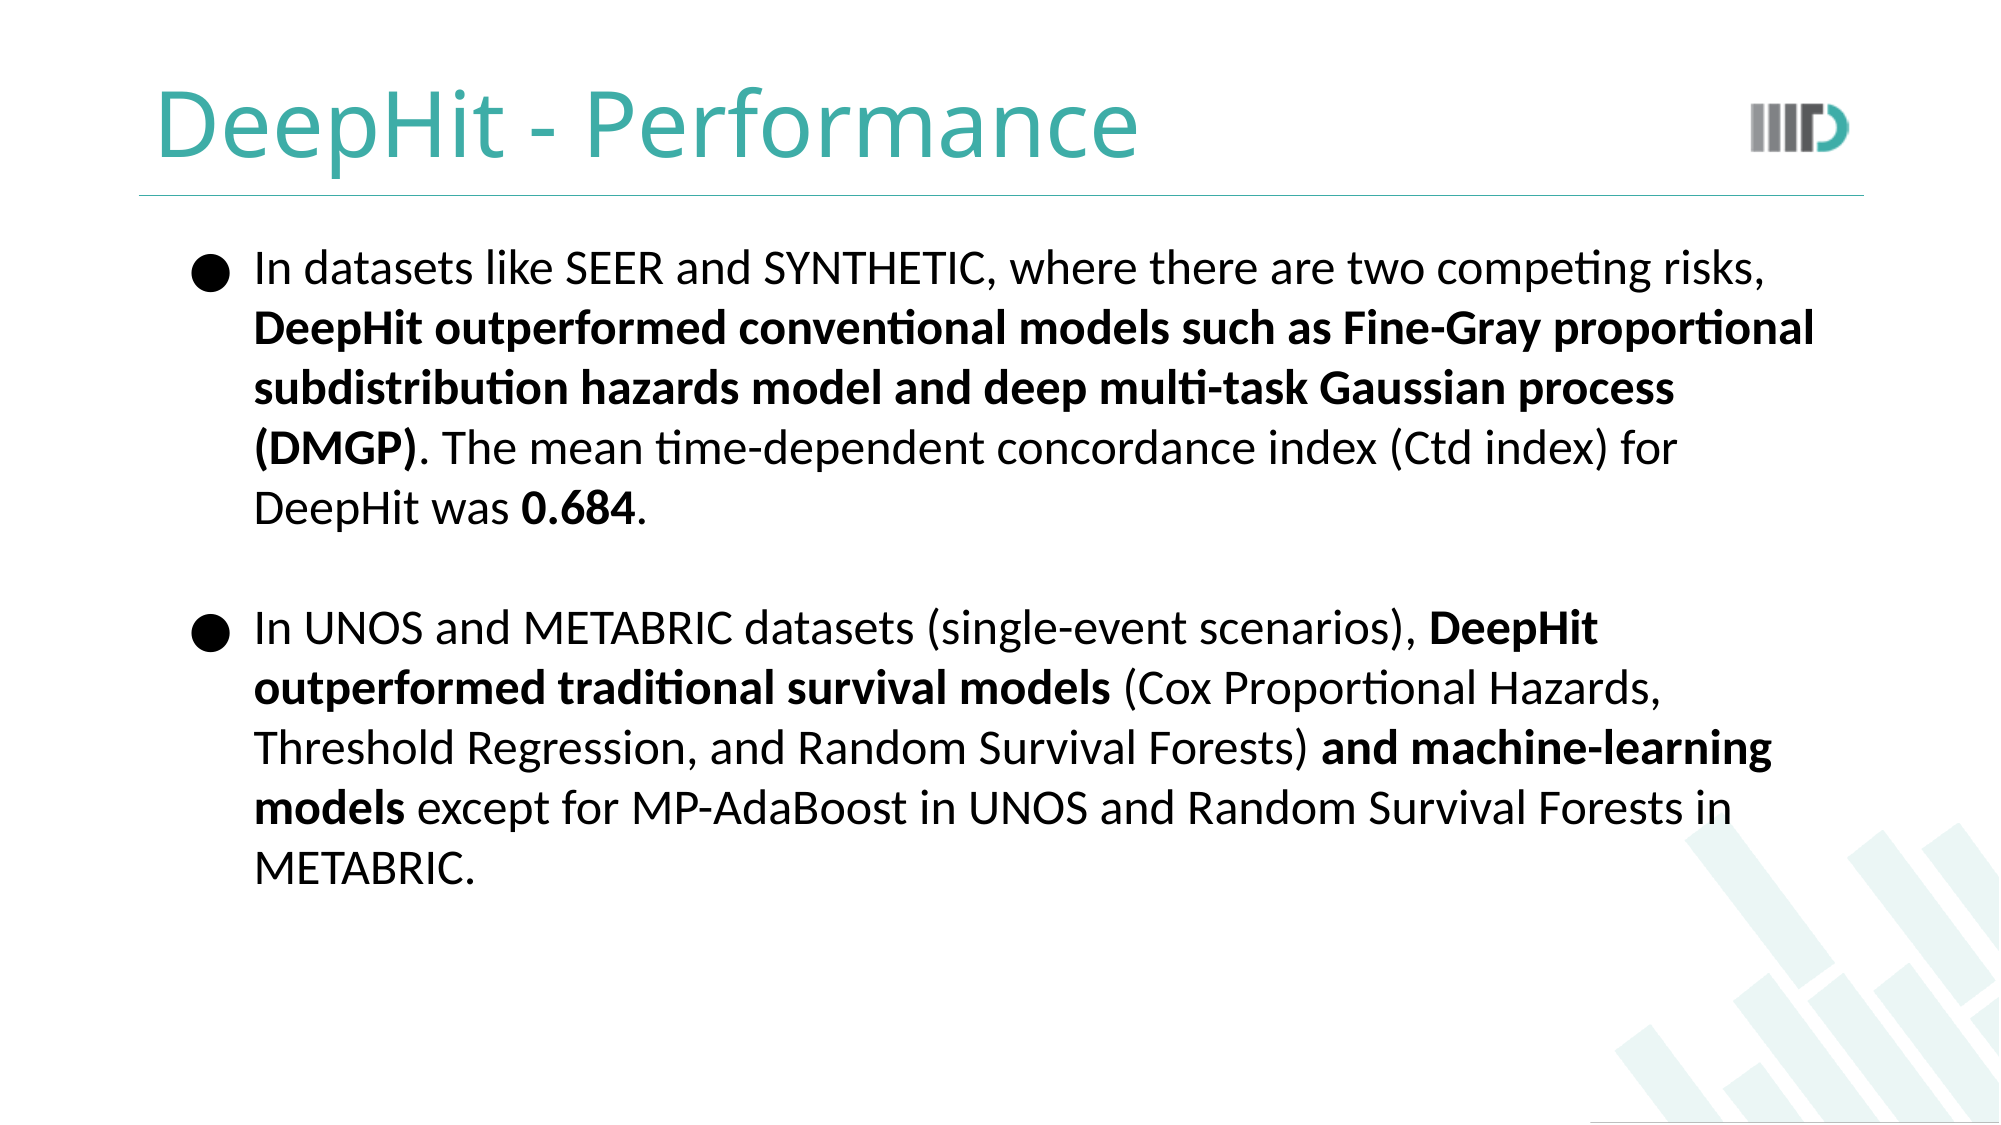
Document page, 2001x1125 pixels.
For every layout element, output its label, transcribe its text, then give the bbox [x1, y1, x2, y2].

picture [1590, 785, 2000, 1125]
title DeepHit - Performance [138, 60, 1689, 196]
list In datasets like SEER and SYNTHETIC, where there are two competing risks, DeepHit outperformed conventional models such as Fine-Gray proportional subdistribution hazards model and deep multi-task Gaussian process (DMGP). The mean time-dependent concordance index (Ctd index) for DeepHit was 0.684. In UNOS and METABRIC datasets (single-event scenarios), DeepHit outperformed traditional survival models (Cox Proportional Hazards, Threshold Regression, and Random Survival Forests) and machine-learning models except for MP-AdaBoost in UNOS and Random Survival Forests in METABRIC. [138, 226, 1864, 1014]
picture [1732, 91, 1864, 165]
